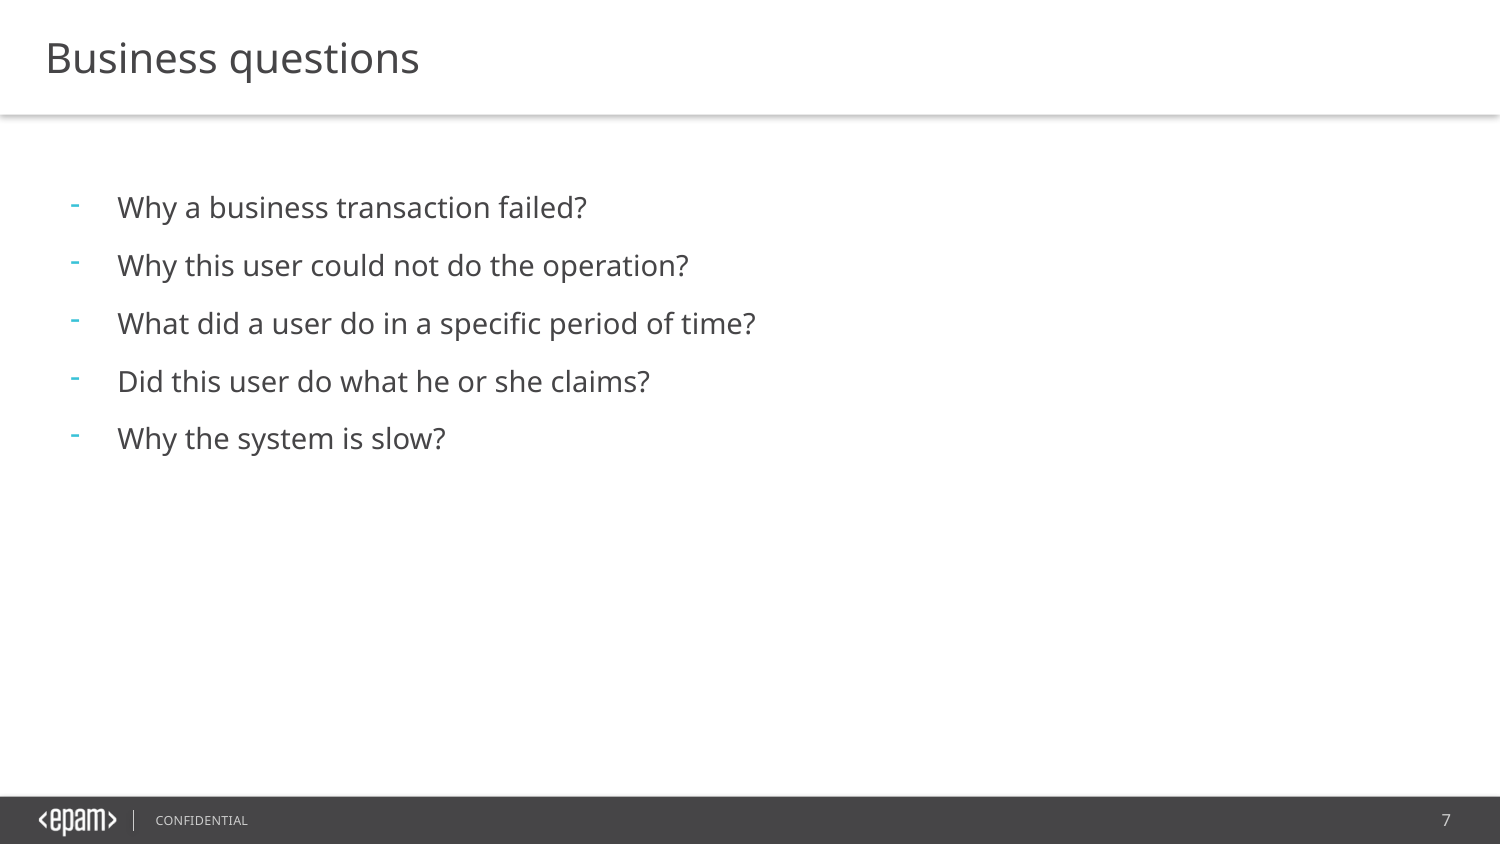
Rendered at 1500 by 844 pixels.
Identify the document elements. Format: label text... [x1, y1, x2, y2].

list Why a business transaction failed? Why this user could not do the operation? What did a user do in a specific period of time? Did this user do what he or she claims? Why the system is slow? [59, 177, 1428, 733]
list Business questions [0, 0, 1500, 115]
picture [38, 808, 117, 837]
